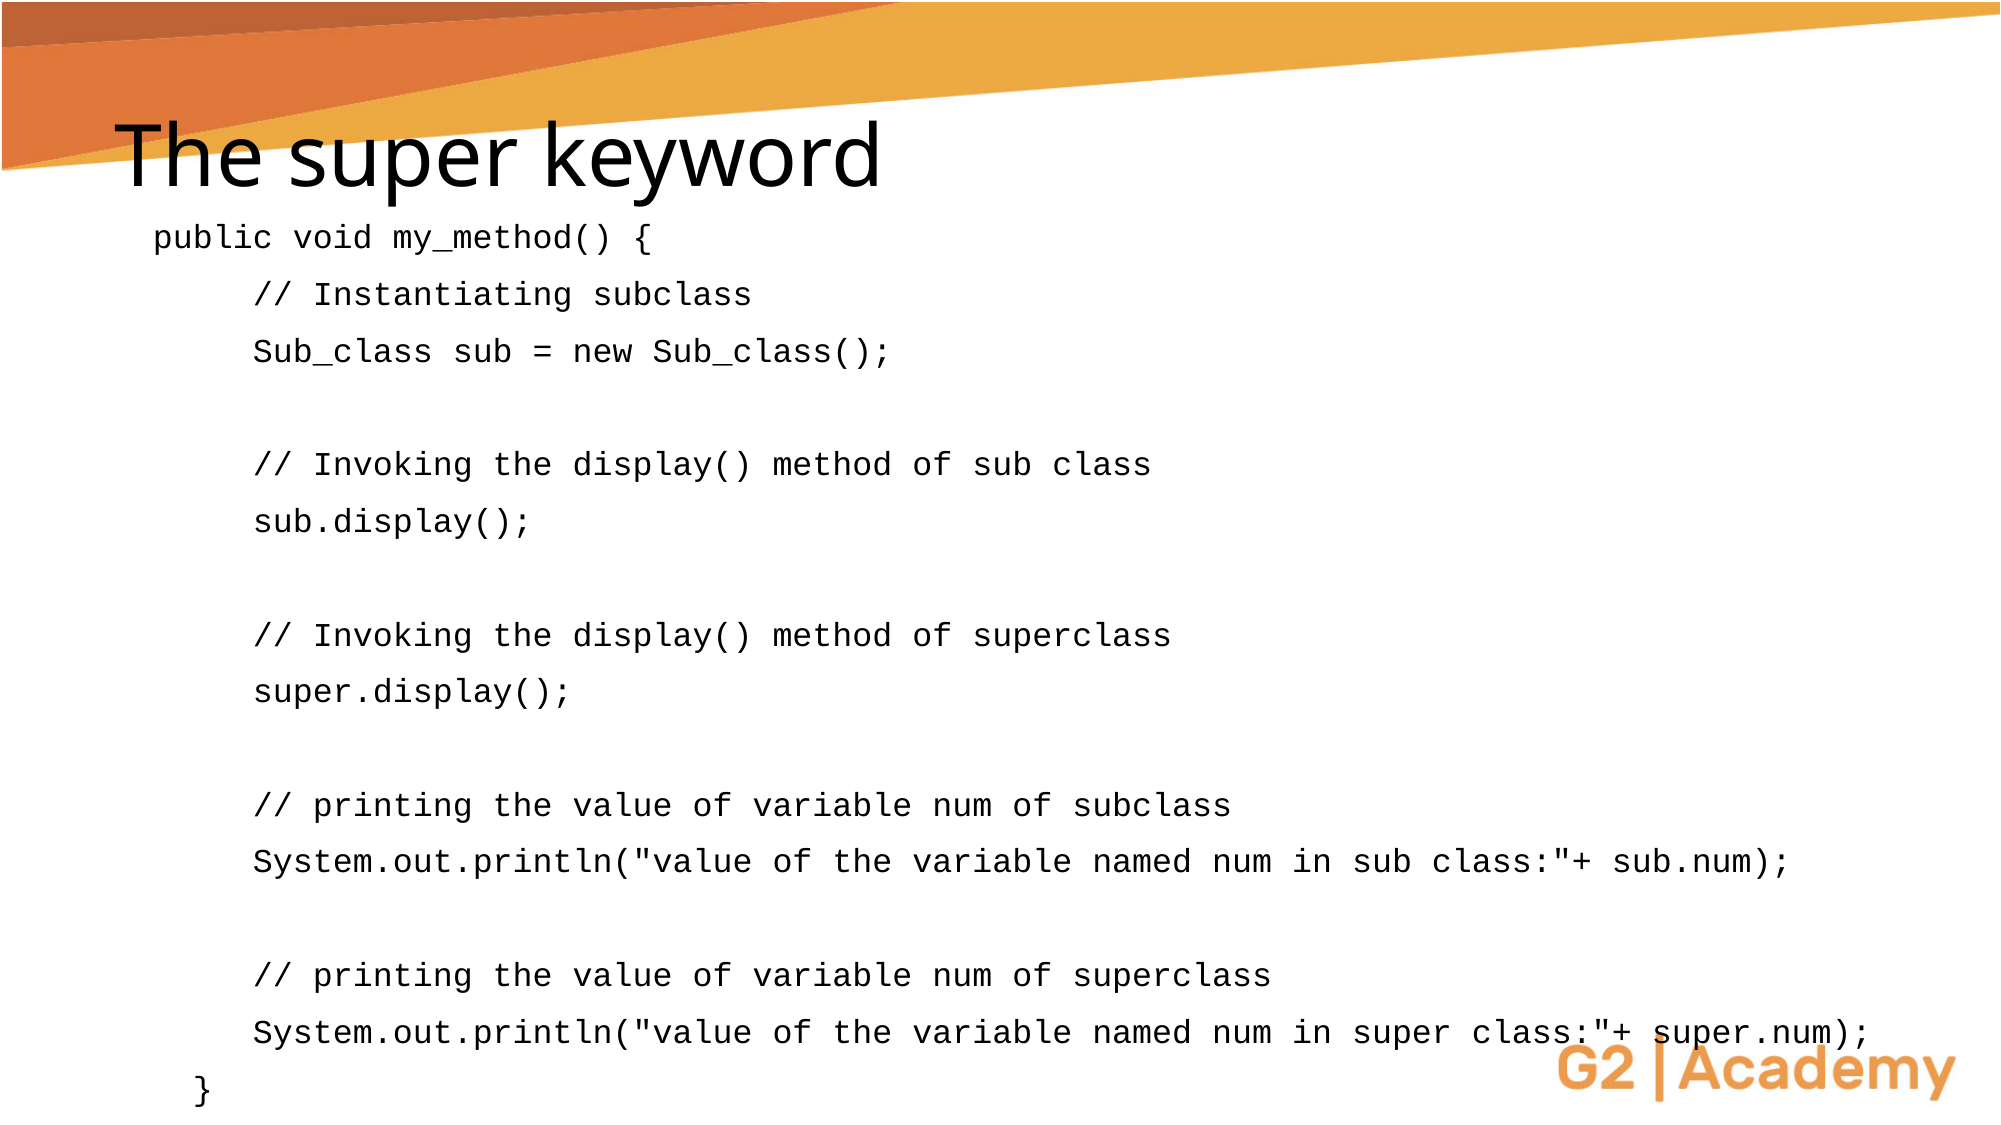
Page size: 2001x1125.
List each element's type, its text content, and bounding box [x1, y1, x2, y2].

list public void my_method() { // Instantiating subclass Sub_class sub = new Sub_class(); // Invoking the display() method of sub class sub.display(); // Invoking the display() method of superclass super.display(); // printing the value of variable num of subclass System.out.println("value of the variable named num in sub class:"+ sub.num); // printing the value of variable num of superclass System.out.println("value of the variable named num in super class:"+ super.num); } [99, 212, 1900, 969]
picture [1, 2, 2000, 1125]
title The super keyword [99, 104, 1900, 212]
